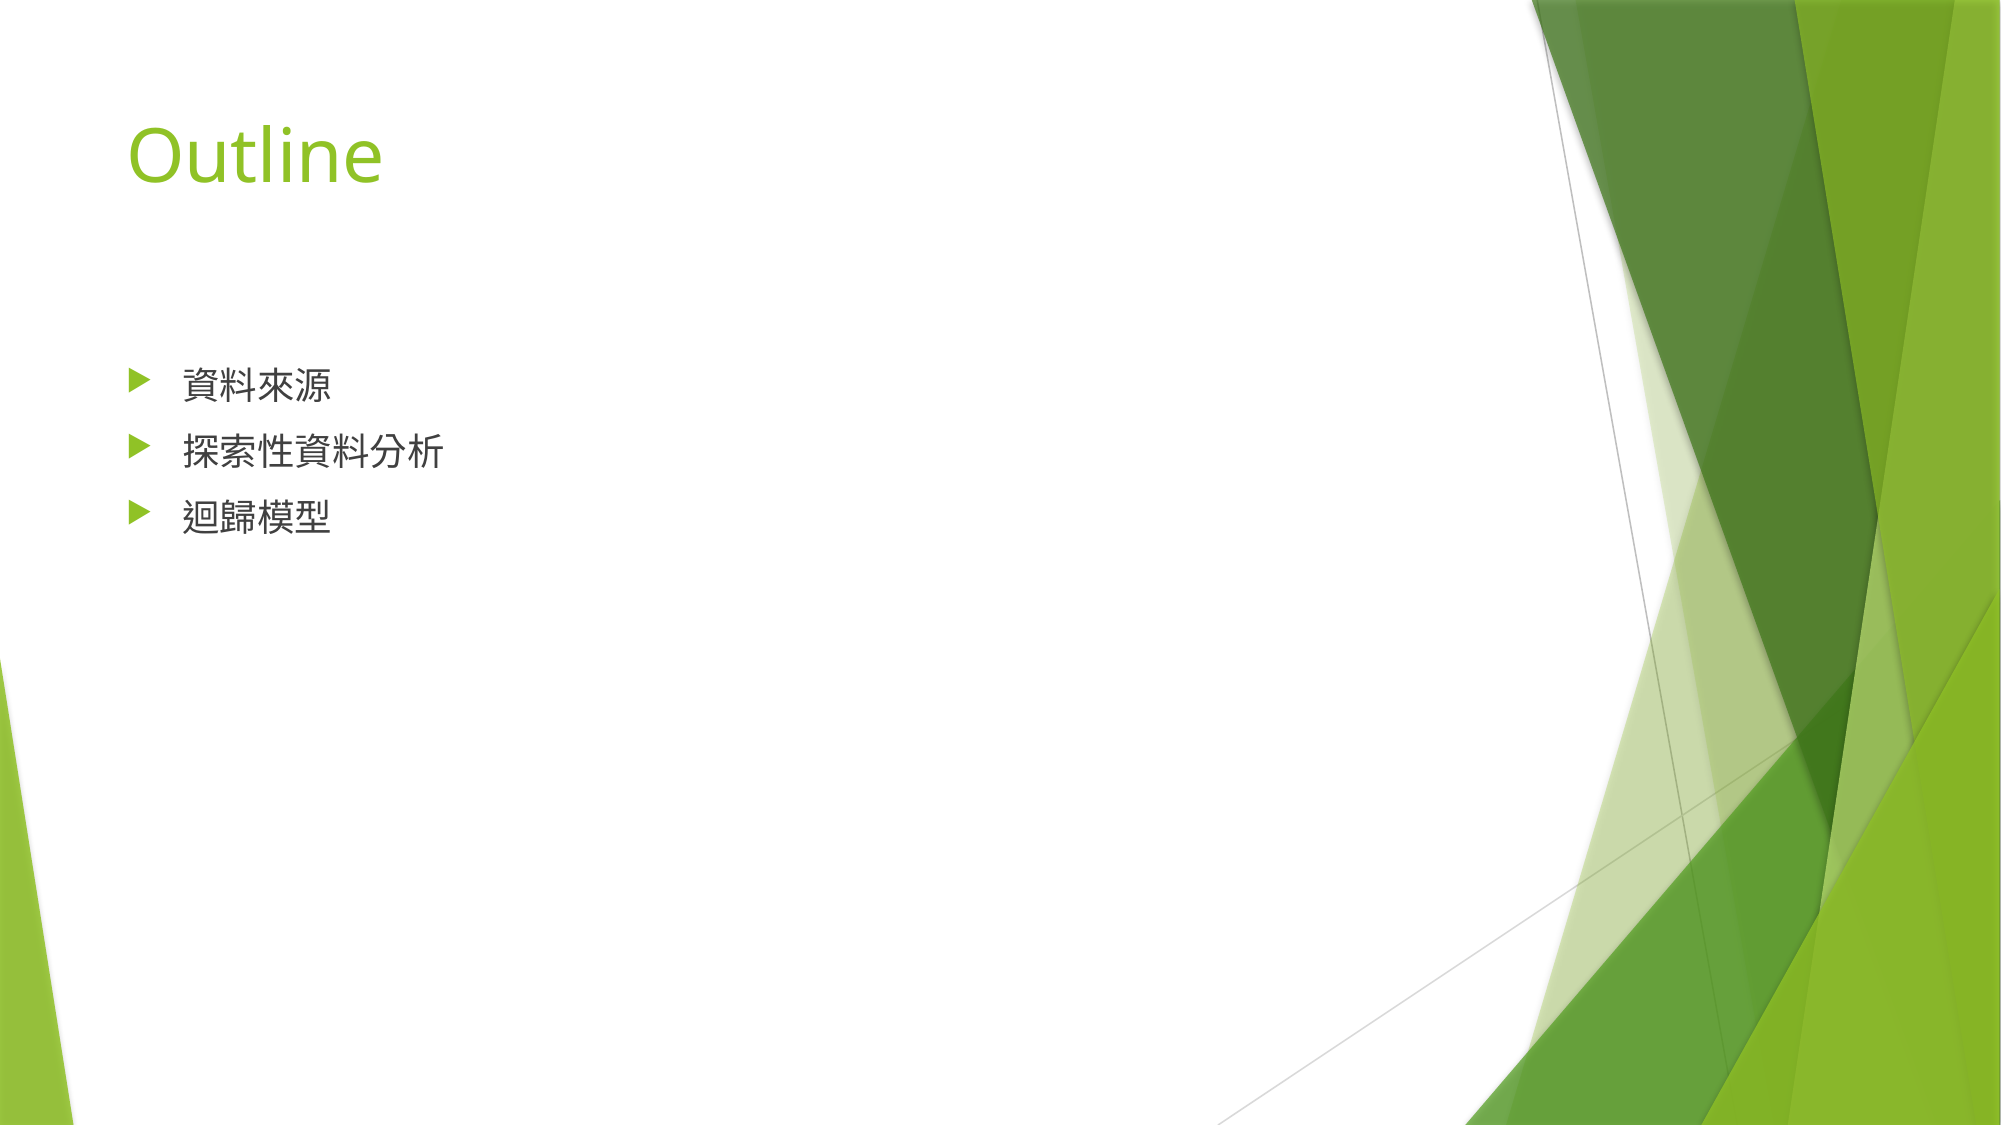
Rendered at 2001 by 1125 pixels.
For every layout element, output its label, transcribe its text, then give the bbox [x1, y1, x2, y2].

list 資料來源 探索性資料分析 迴歸模型 [111, 354, 1522, 992]
title Outline [111, 99, 1522, 317]
